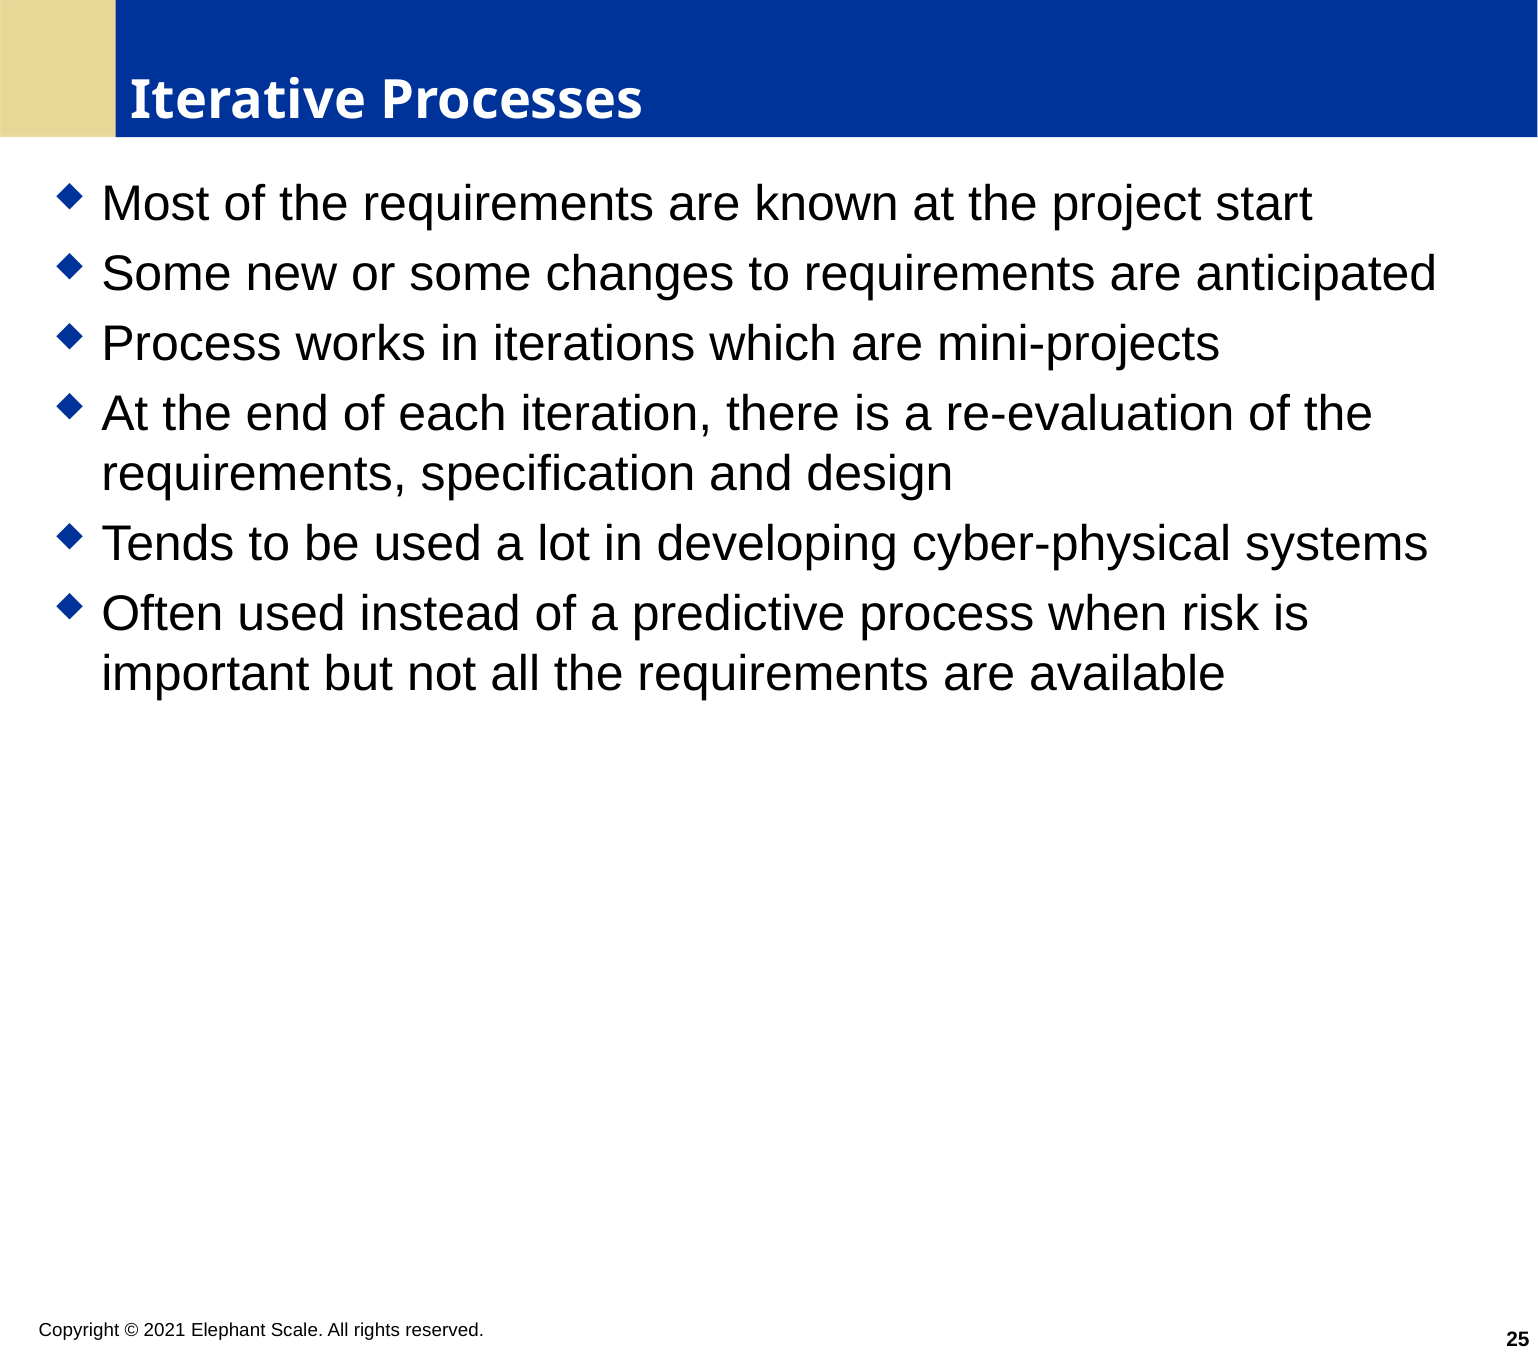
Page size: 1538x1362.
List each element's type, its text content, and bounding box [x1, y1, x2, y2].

list Most of the requirements are known at the project start Some new or some changes to requirements are anticipated Process works in iterations which are mini-projects At the end of each iteration, there is a re-evaluation of the requirements, specification and design Tends to be used a lot in developing cyber-physical systems Often used instead of a predictive process when risk is important but not all the requirements are available [38, 162, 1500, 1284]
picture [0, 0, 115, 137]
title Iterative Processes [115, 0, 1538, 138]
footer Copyright © 2021 Elephant Scale. All rights reserved. [38, 1317, 932, 1341]
slide_number 25 [1439, 1305, 1530, 1352]
